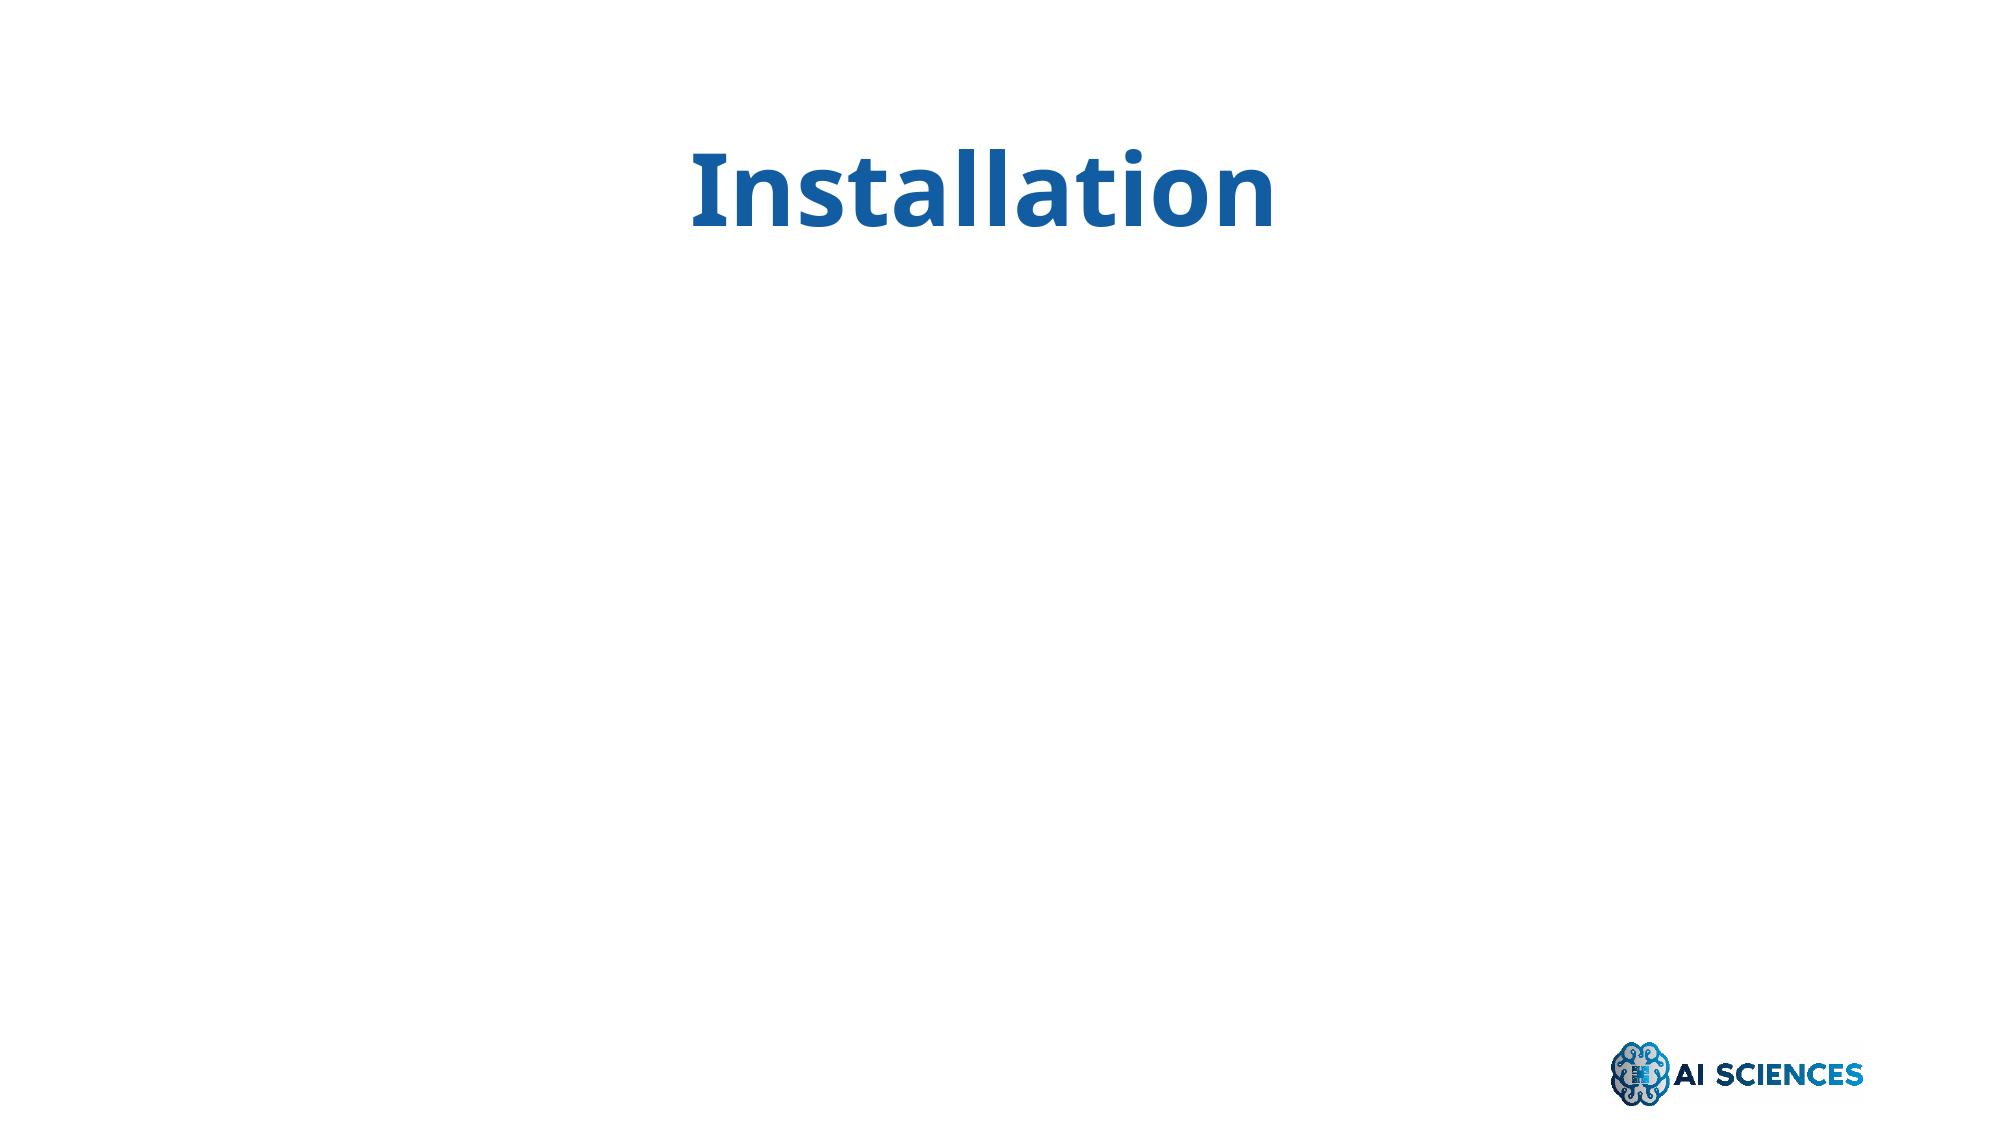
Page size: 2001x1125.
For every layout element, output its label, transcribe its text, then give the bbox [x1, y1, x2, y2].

picture [1659, 1080, 1665, 1091]
picture [1611, 1042, 1863, 1106]
text_box Installation [0, 109, 1985, 259]
picture [1644, 1047, 1656, 1058]
picture [1853, 1068, 1863, 1074]
